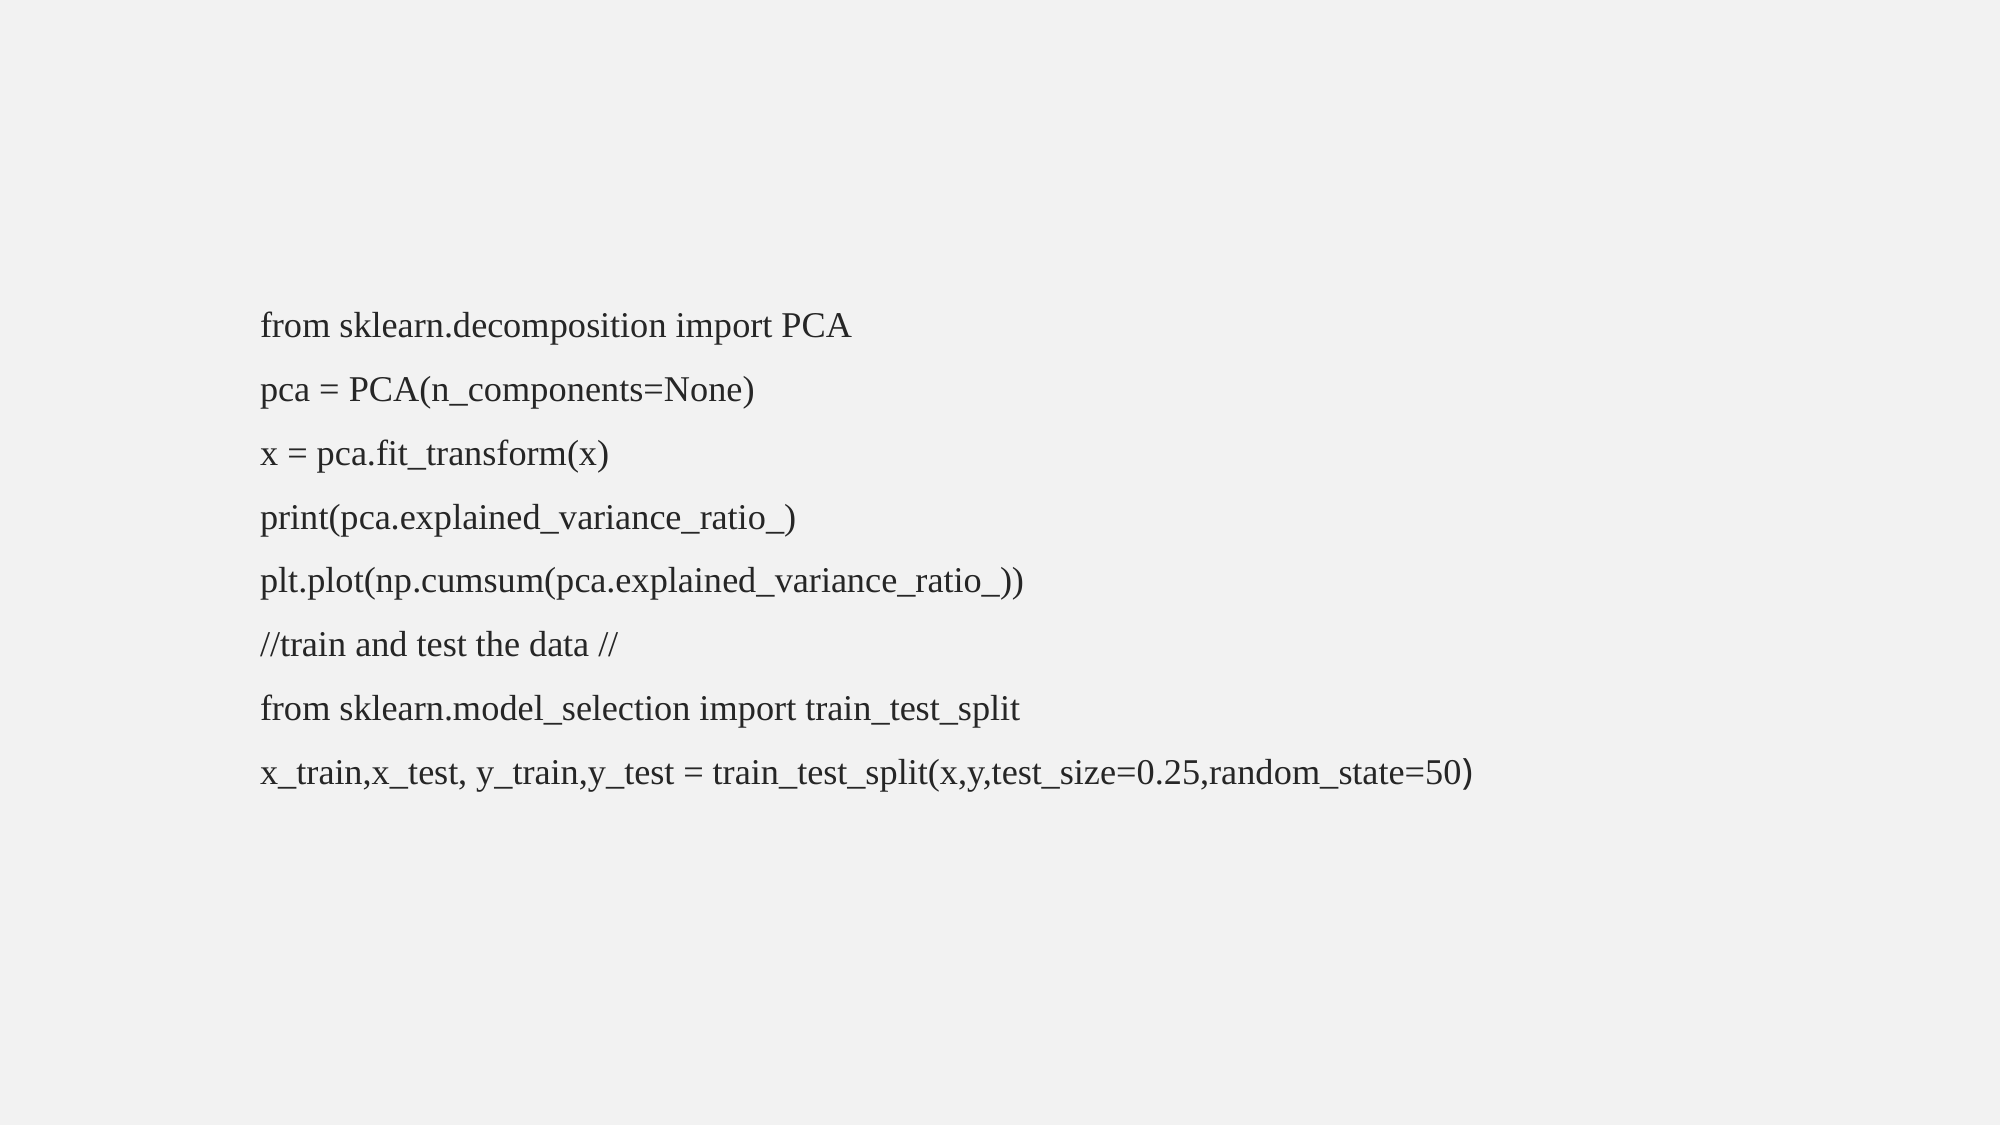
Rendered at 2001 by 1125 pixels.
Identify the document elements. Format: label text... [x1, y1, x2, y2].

list from sklearn.decomposition import PCA pca = PCA(n_components=None) x = pca.fit_transform(x) print(pca.explained_variance_ratio_) plt.plot(np.cumsum(pca.explained_variance_ratio_)) //train and test the data // from sklearn.model_selection import train_test_split x_train,x_test, y_train,y_test = train_test_split(x,y,test_size=0.25,random_state=50) [245, 293, 1668, 803]
